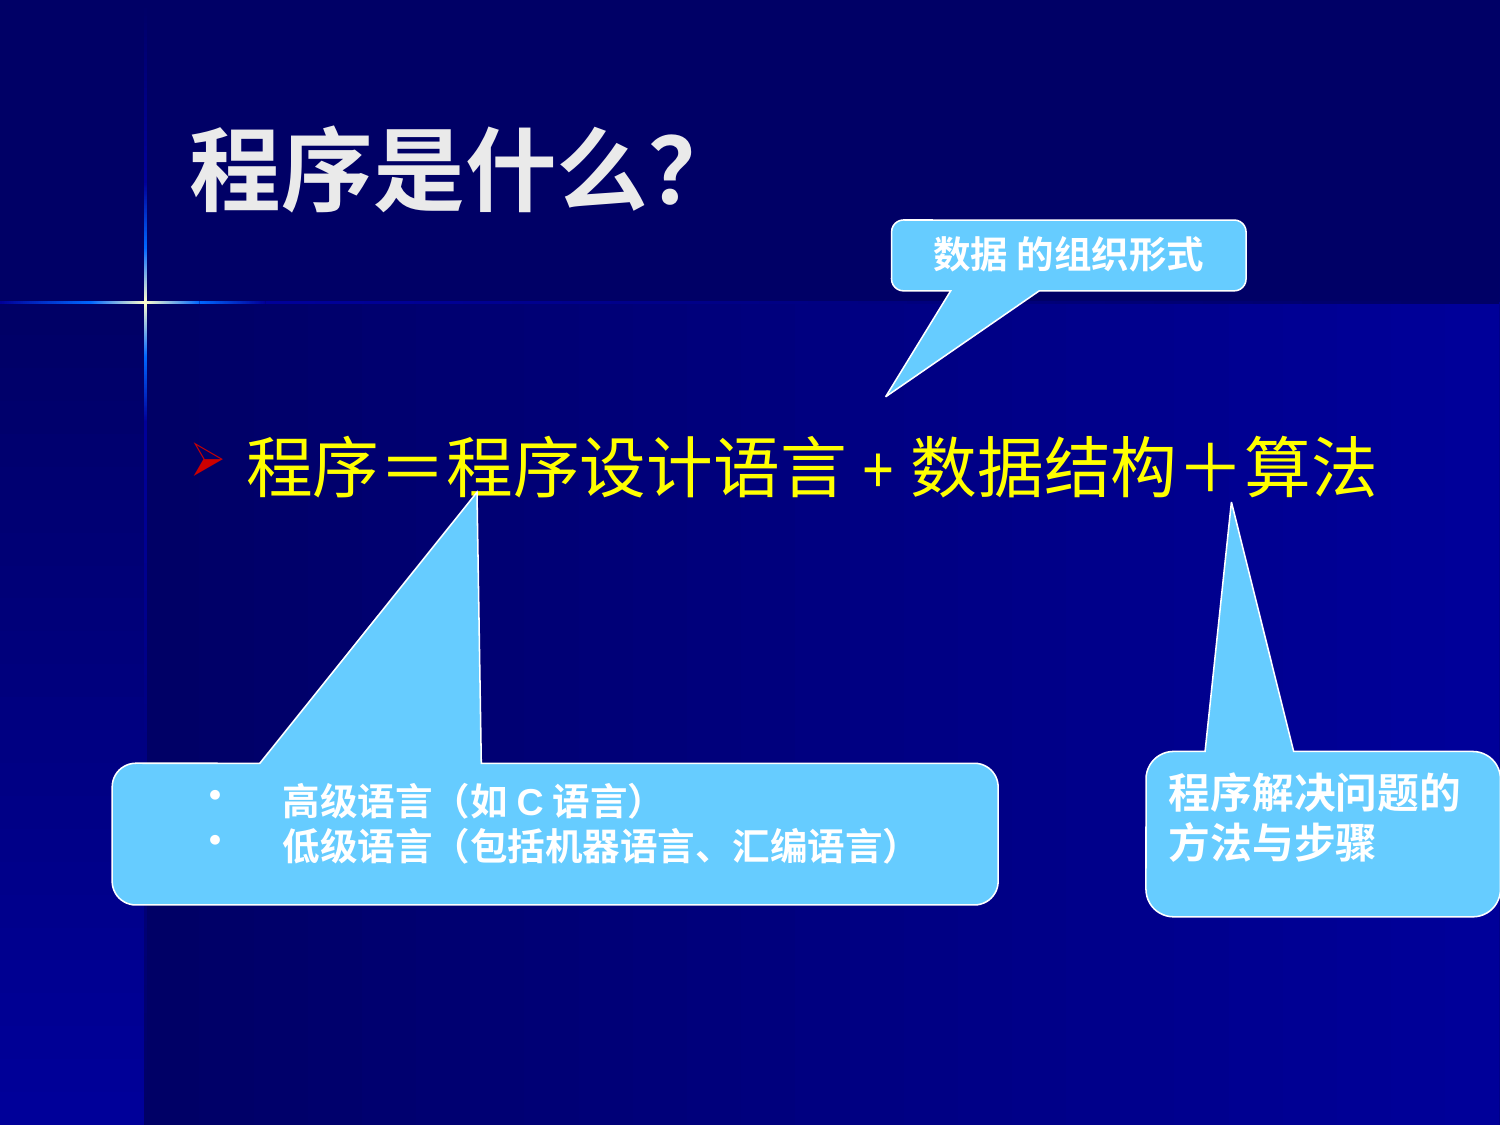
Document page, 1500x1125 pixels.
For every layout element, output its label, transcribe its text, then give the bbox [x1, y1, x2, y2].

text_box 程序解决问题的方法与步骤 [1145, 502, 1500, 917]
title 程序是什么？ [174, 49, 1413, 286]
list 程序＝程序设计语言+数据结构＋算法 [174, 324, 1413, 1001]
text_box 数据 的组织形式 [885, 219, 1247, 397]
text_box 高级语言（如C语言） 低级语言（包括机器语言、汇编语言） [112, 492, 999, 905]
